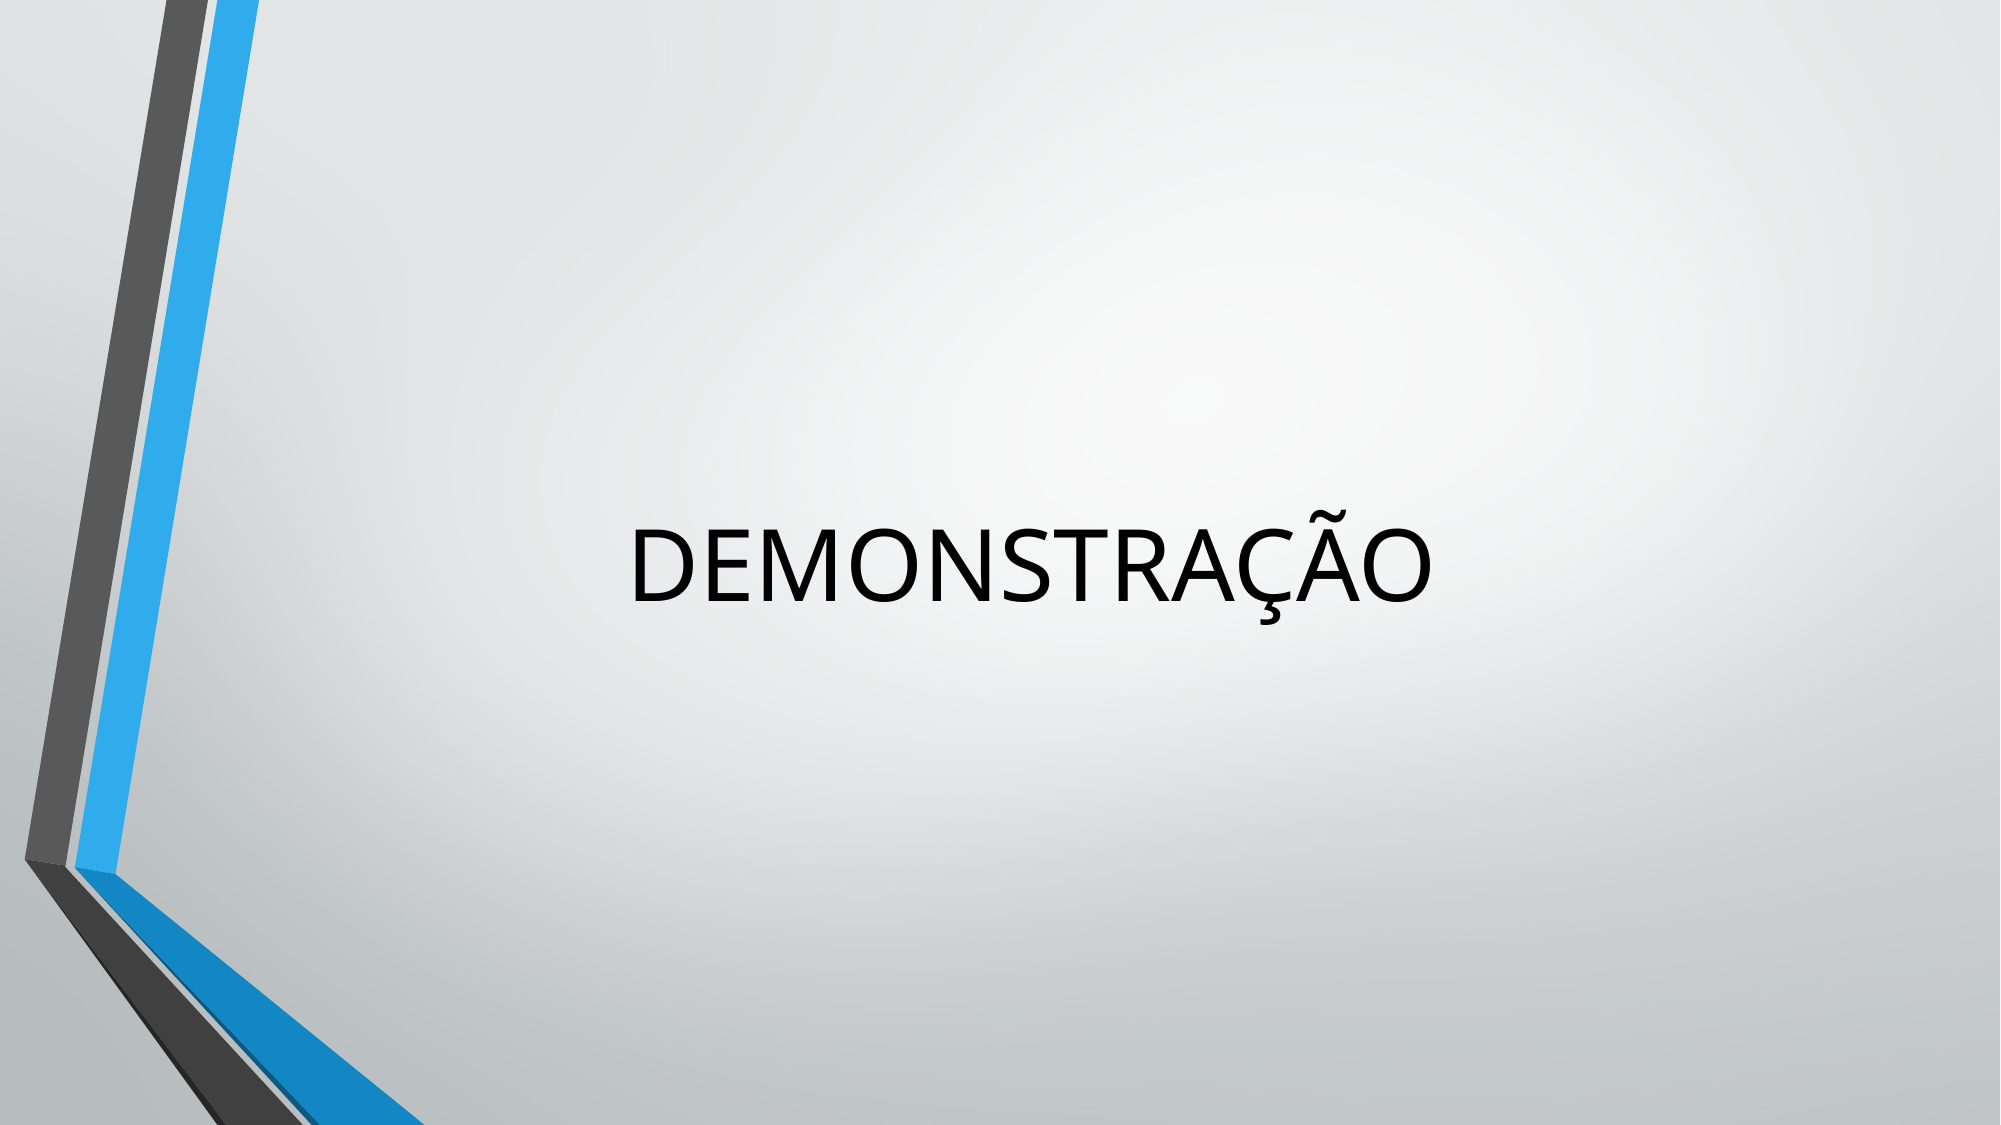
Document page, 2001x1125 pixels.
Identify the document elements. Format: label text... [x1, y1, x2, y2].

text_box DEMONSTRAÇÃO [374, 494, 1689, 629]
